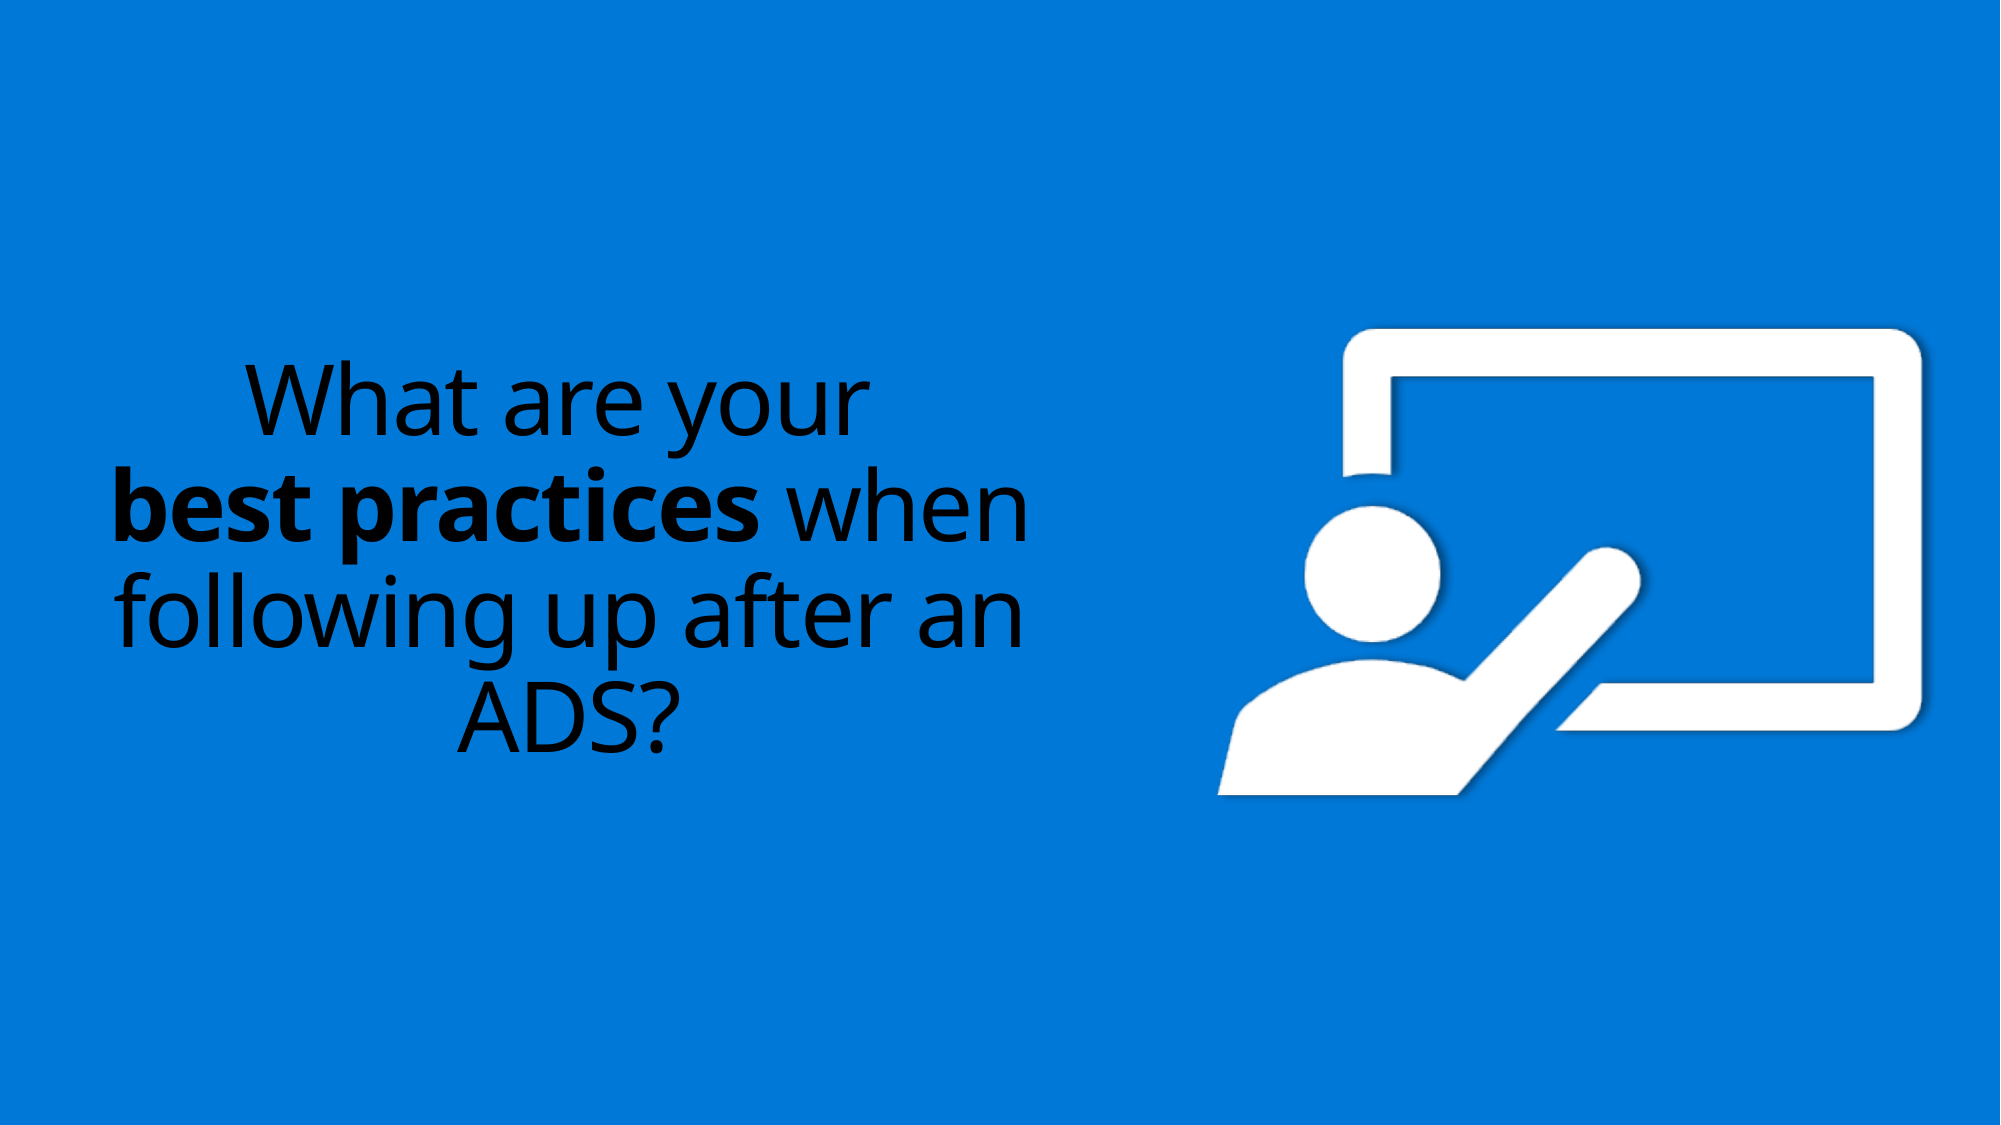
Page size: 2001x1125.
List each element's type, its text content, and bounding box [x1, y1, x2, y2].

title What are your best practices when following up after an ADS? [44, 50, 1096, 1075]
picture [1184, 176, 1956, 949]
